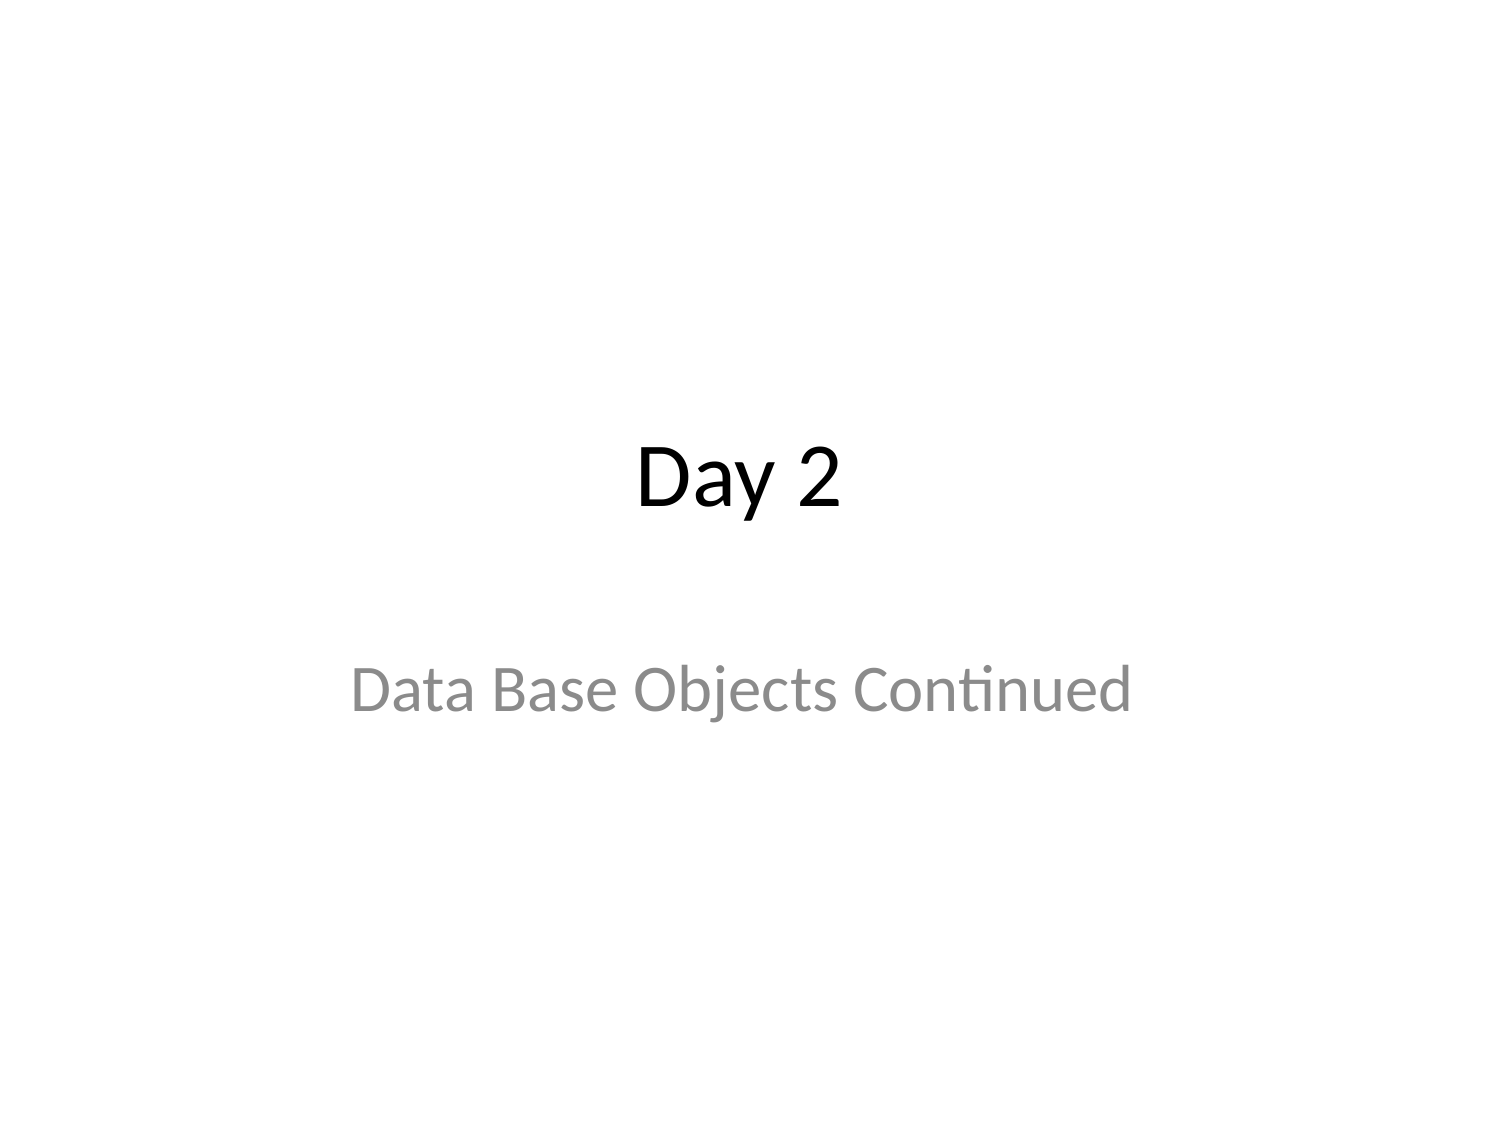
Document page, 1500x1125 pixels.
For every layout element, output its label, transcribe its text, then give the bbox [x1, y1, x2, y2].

title Day 2 [112, 349, 1388, 591]
subtitle Data Base Objects Continued [225, 637, 1275, 925]
